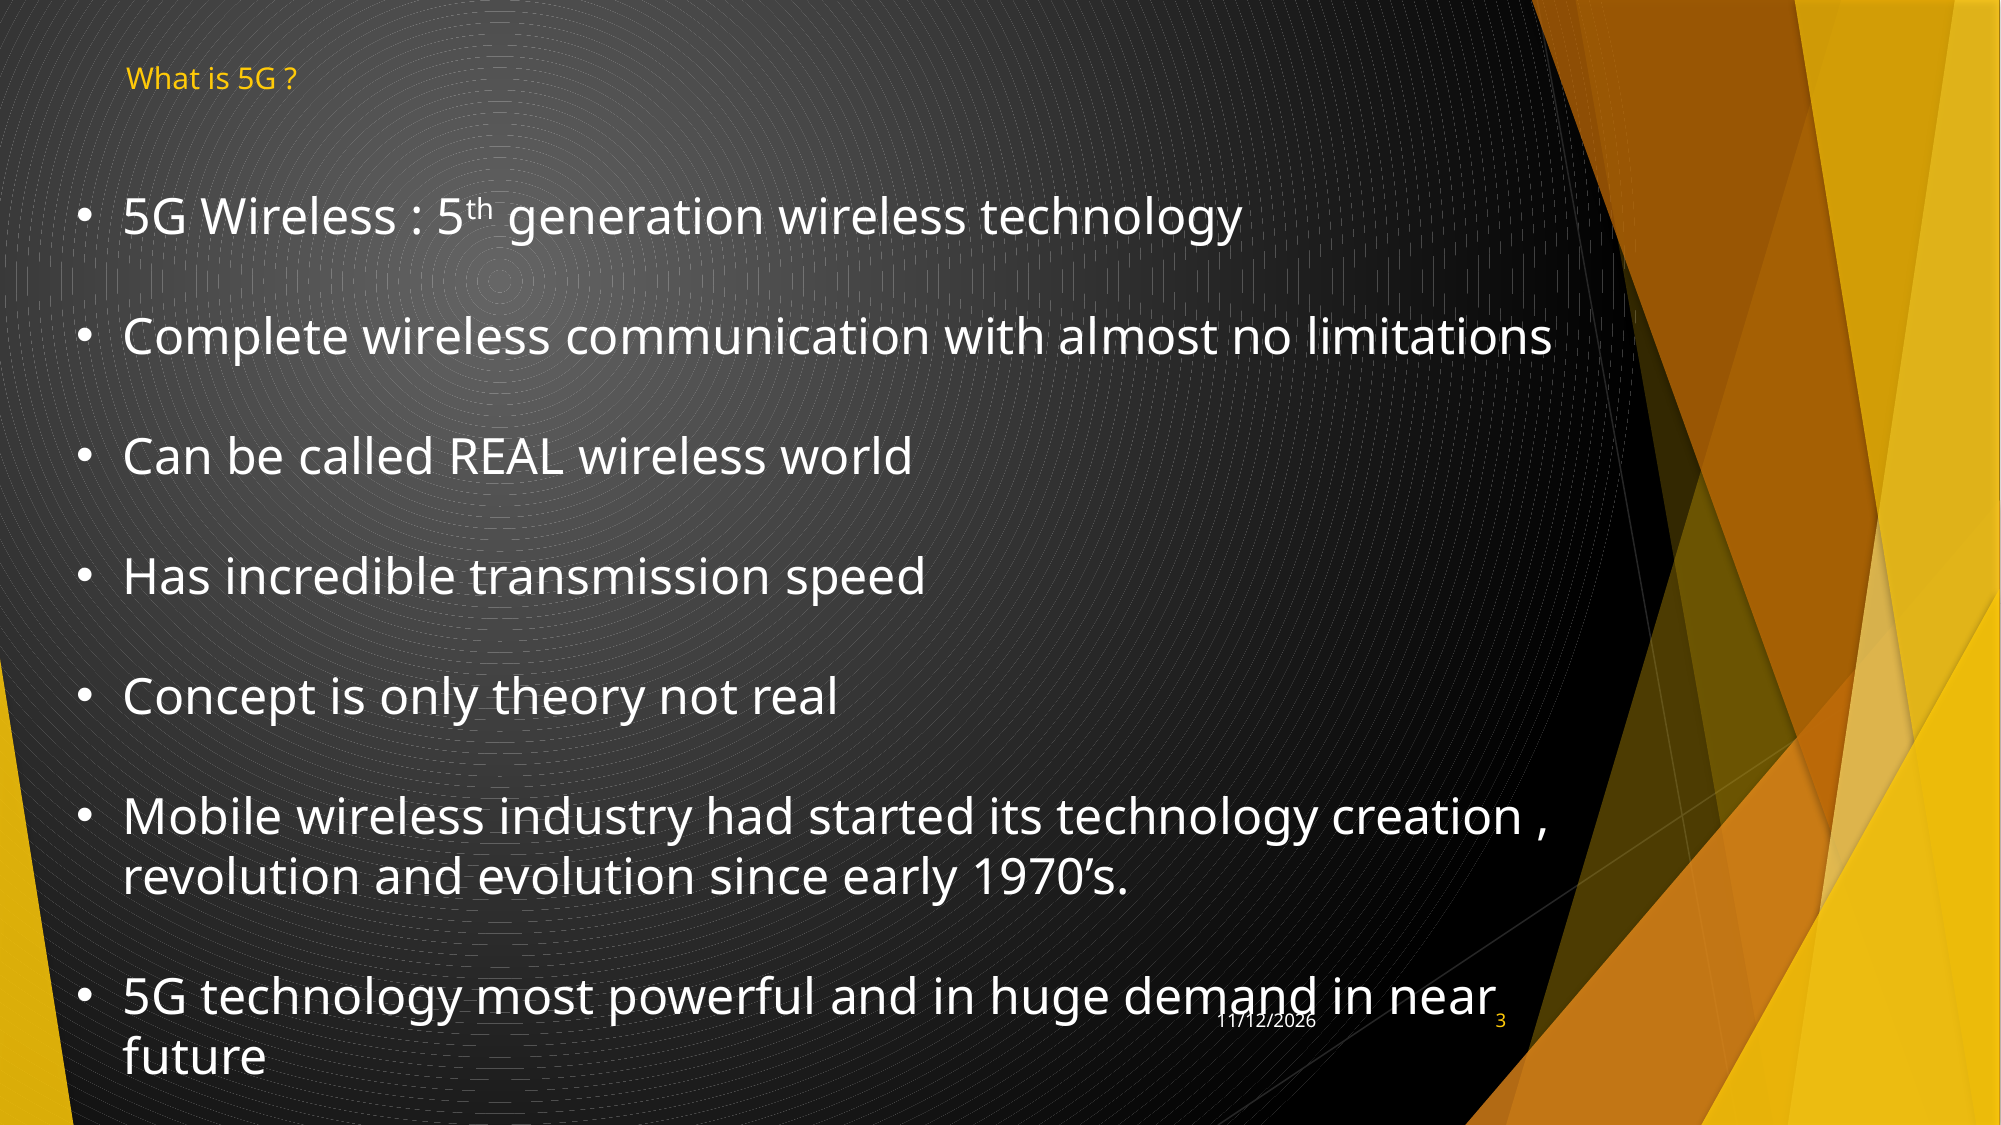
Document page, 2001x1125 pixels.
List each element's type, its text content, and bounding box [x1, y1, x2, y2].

slide_number 3 [1409, 991, 1522, 1051]
title What is 5G ? [111, 52, 582, 141]
text_box 5G Wireless : 5th generation wireless technology Complete wireless communication with almost no limitations Can be called REAL wireless world Has incredible transmission speed Concept is only theory not real Mobile wireless industry had started its technology creation , revolution and evolution since early 1970’s. 5G technology most powerful and in huge demand in near future [61, 177, 1641, 1125]
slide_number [1181, 991, 1332, 1051]
